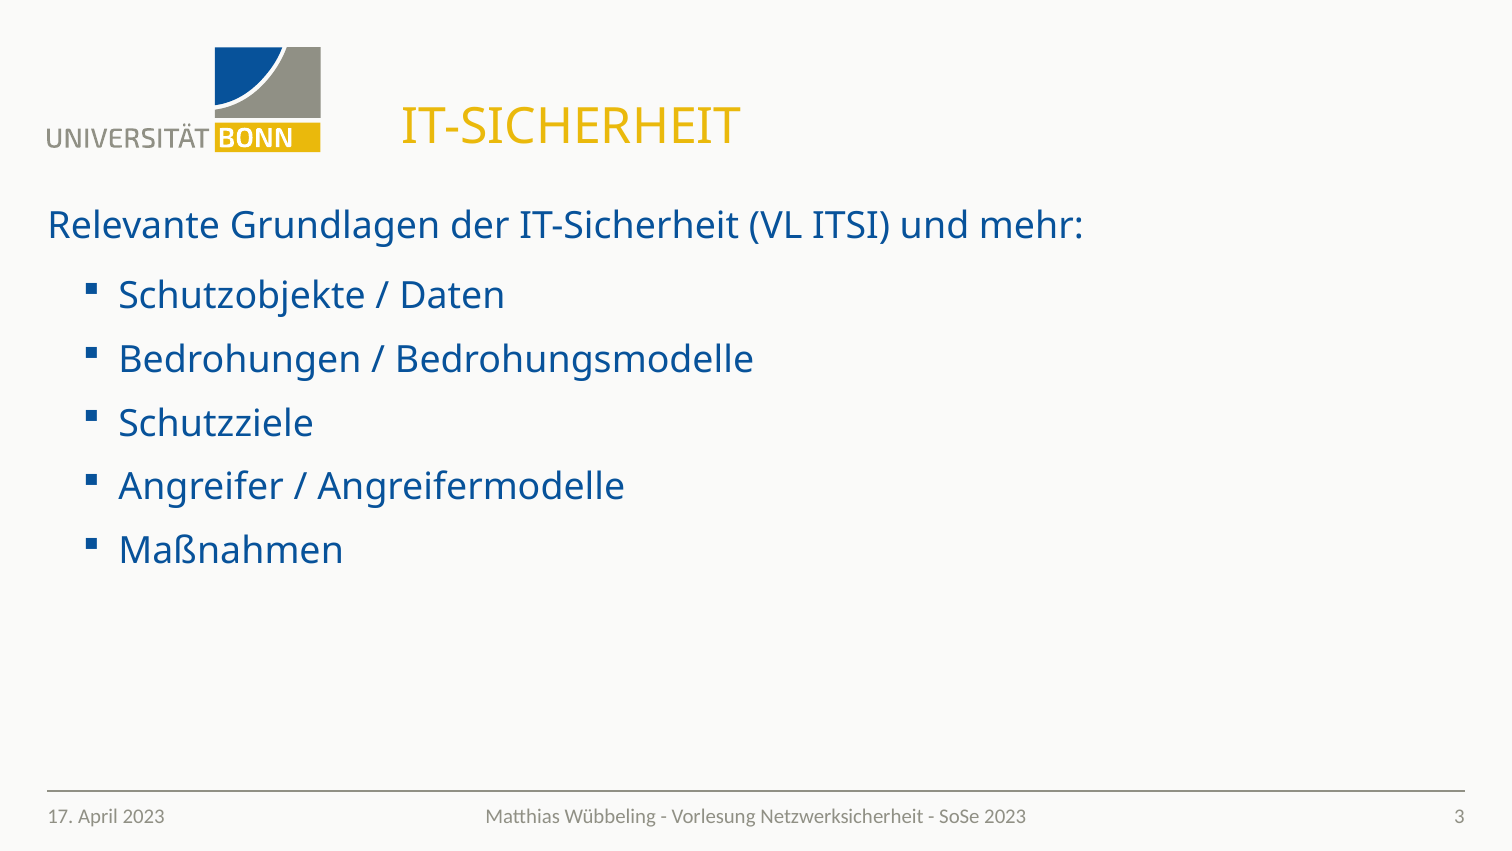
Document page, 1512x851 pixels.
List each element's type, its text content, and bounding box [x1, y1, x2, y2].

title IT-Sicherheit [401, 47, 1465, 154]
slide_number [47, 791, 189, 839]
footer Matthias Wübbeling - Vorlesung Netzwerksicherheit - SoSe 2023 [342, 791, 1170, 839]
slide_number 3 [1370, 791, 1465, 839]
list Relevante Grundlagen der IT-Sicherheit (VL ITSI) und mehr: Schutzobjekte / Daten Bedrohungen / Bedrohungsmodelle Schutzziele Angreifer / Angreifermodelle Maßnahmen [47, 200, 1465, 745]
